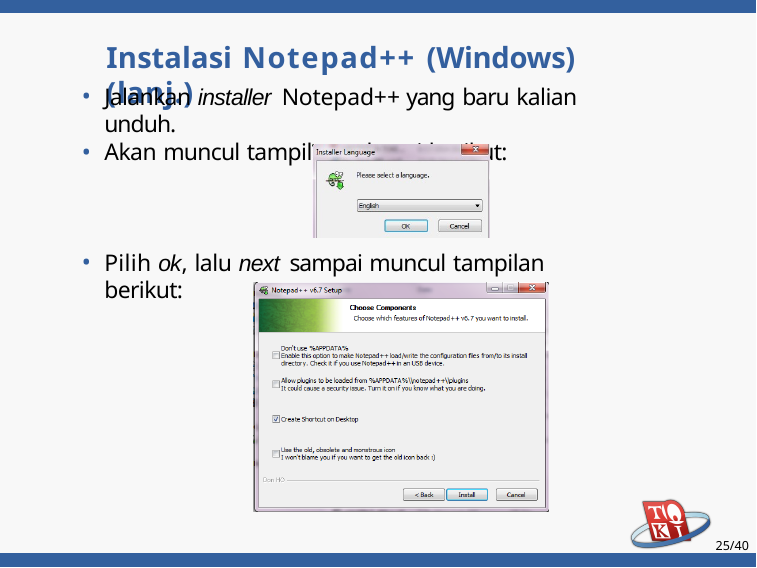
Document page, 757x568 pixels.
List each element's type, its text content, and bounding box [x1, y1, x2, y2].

picture [0, 0, 756, 13]
text_box Jalankan installer Notepad++ yang baru kalian unduh. Akan muncul tampilan sebagai berikut: [80, 80, 632, 166]
picture [311, 144, 490, 238]
title Instalasi Notepad++ (Windows) (lanj.) [104, 36, 652, 134]
picture [252, 282, 549, 495]
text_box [0, 495, 757, 568]
text_box Pilih ok, lalu next sampai muncul tampilan berikut: [80, 246, 597, 303]
